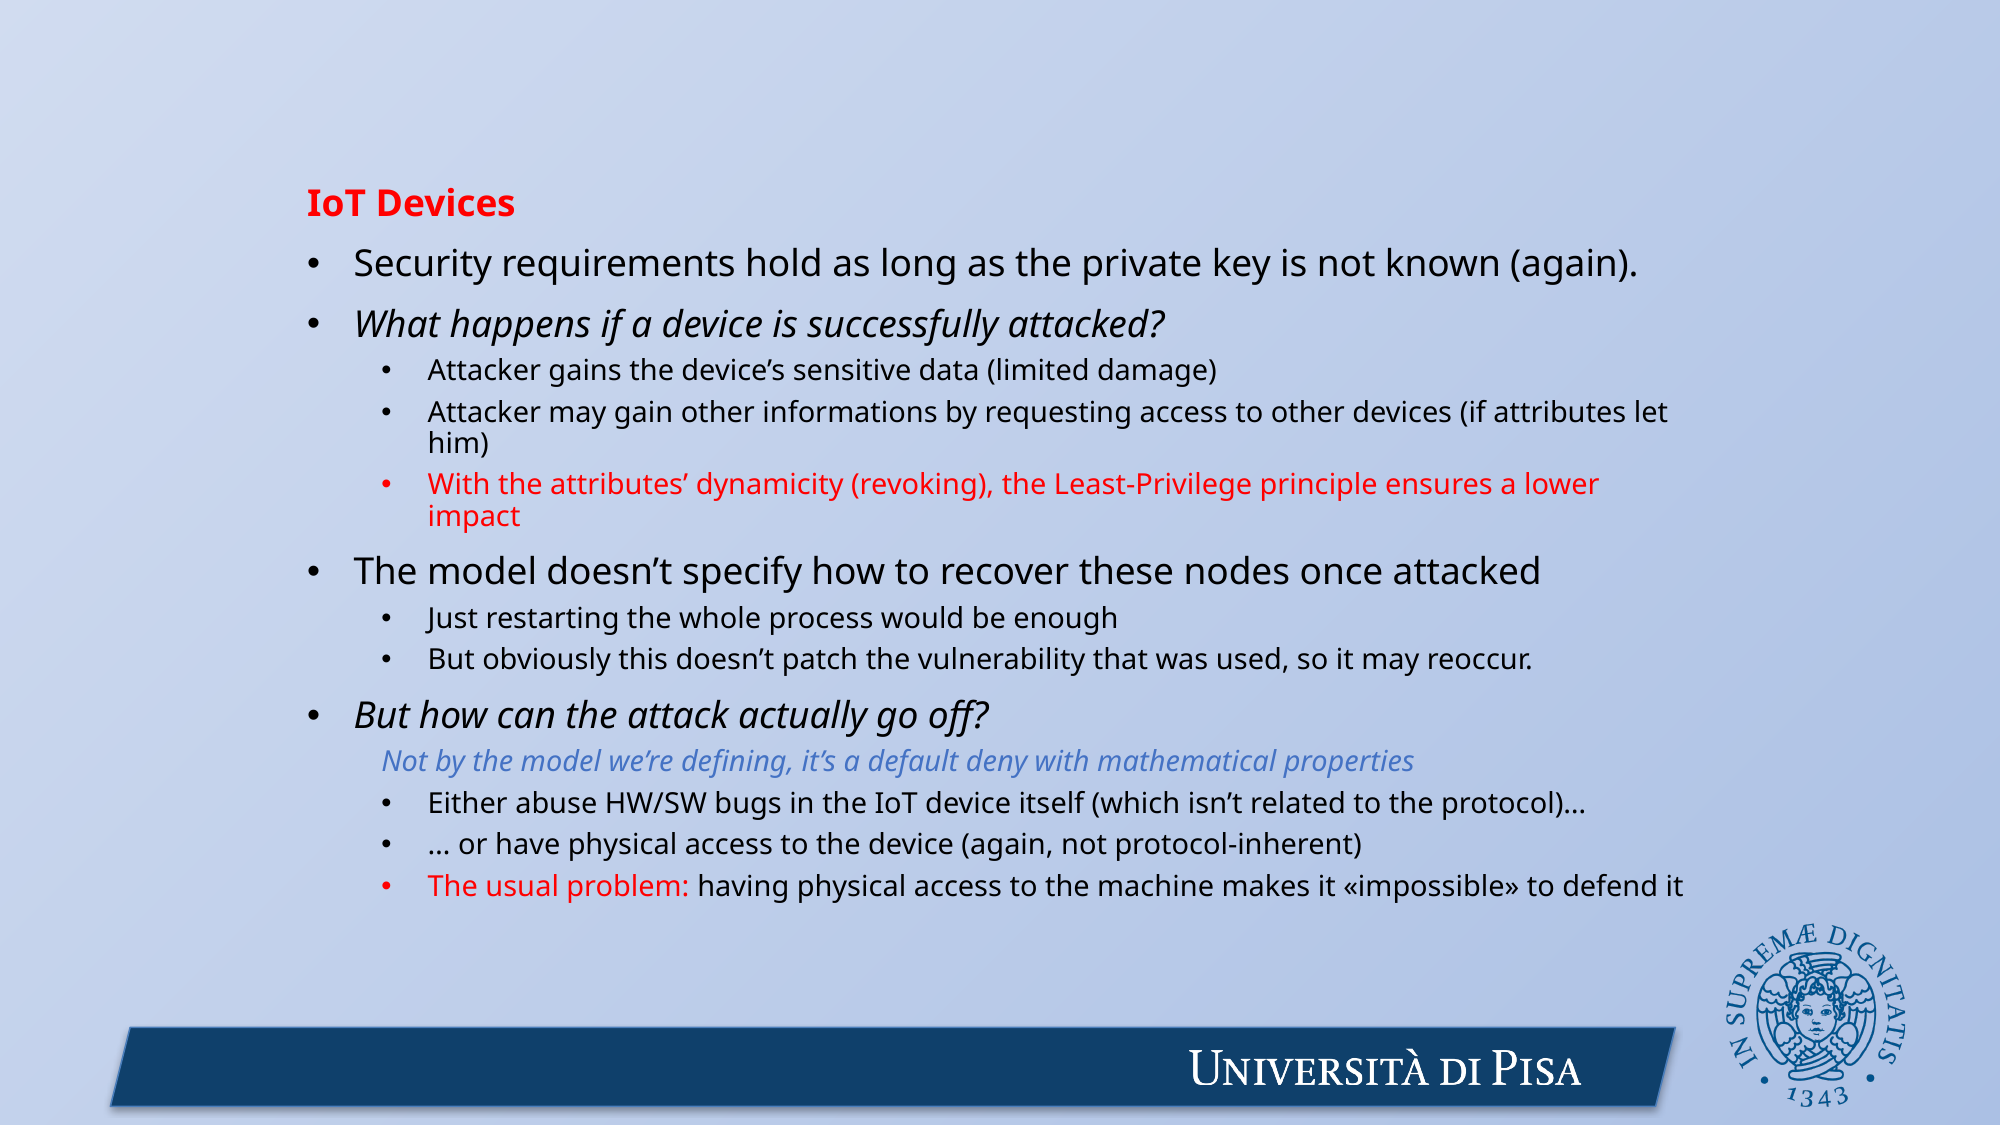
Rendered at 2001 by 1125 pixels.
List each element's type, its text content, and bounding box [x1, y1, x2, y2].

text_box [110, 1027, 1676, 1107]
picture [1188, 1048, 1582, 1085]
subtitle IoT Devices Security requirements hold as long as the private key is not known (again). What happens if a device is successfully attacked? Attacker gains the device’s sensitive data (limited damage) Attacker may gain other informations by requesting access to other devices (if attributes let him) With the attributes’ dynamicity (revoking), the Least-Privilege principle ensures a lower impact The model doesn’t specify how to recover these nodes once attacked Just restarting the whole process would be enough But obviously this doesn’t patch the vulnerability that was used, so it may reoccur. But how can the attack actually go off? Not by the model we’re defining, it’s a default deny with mathematical properties Either abuse HW/SW bugs in the IoT device itself (which isn’t related to the protocol)… … or have physical access to the device (again, not protocol-inherent) The usual problem: having physical access to the machine makes it «impossible» to defend it [292, 176, 1708, 949]
picture [1726, 923, 1906, 1107]
